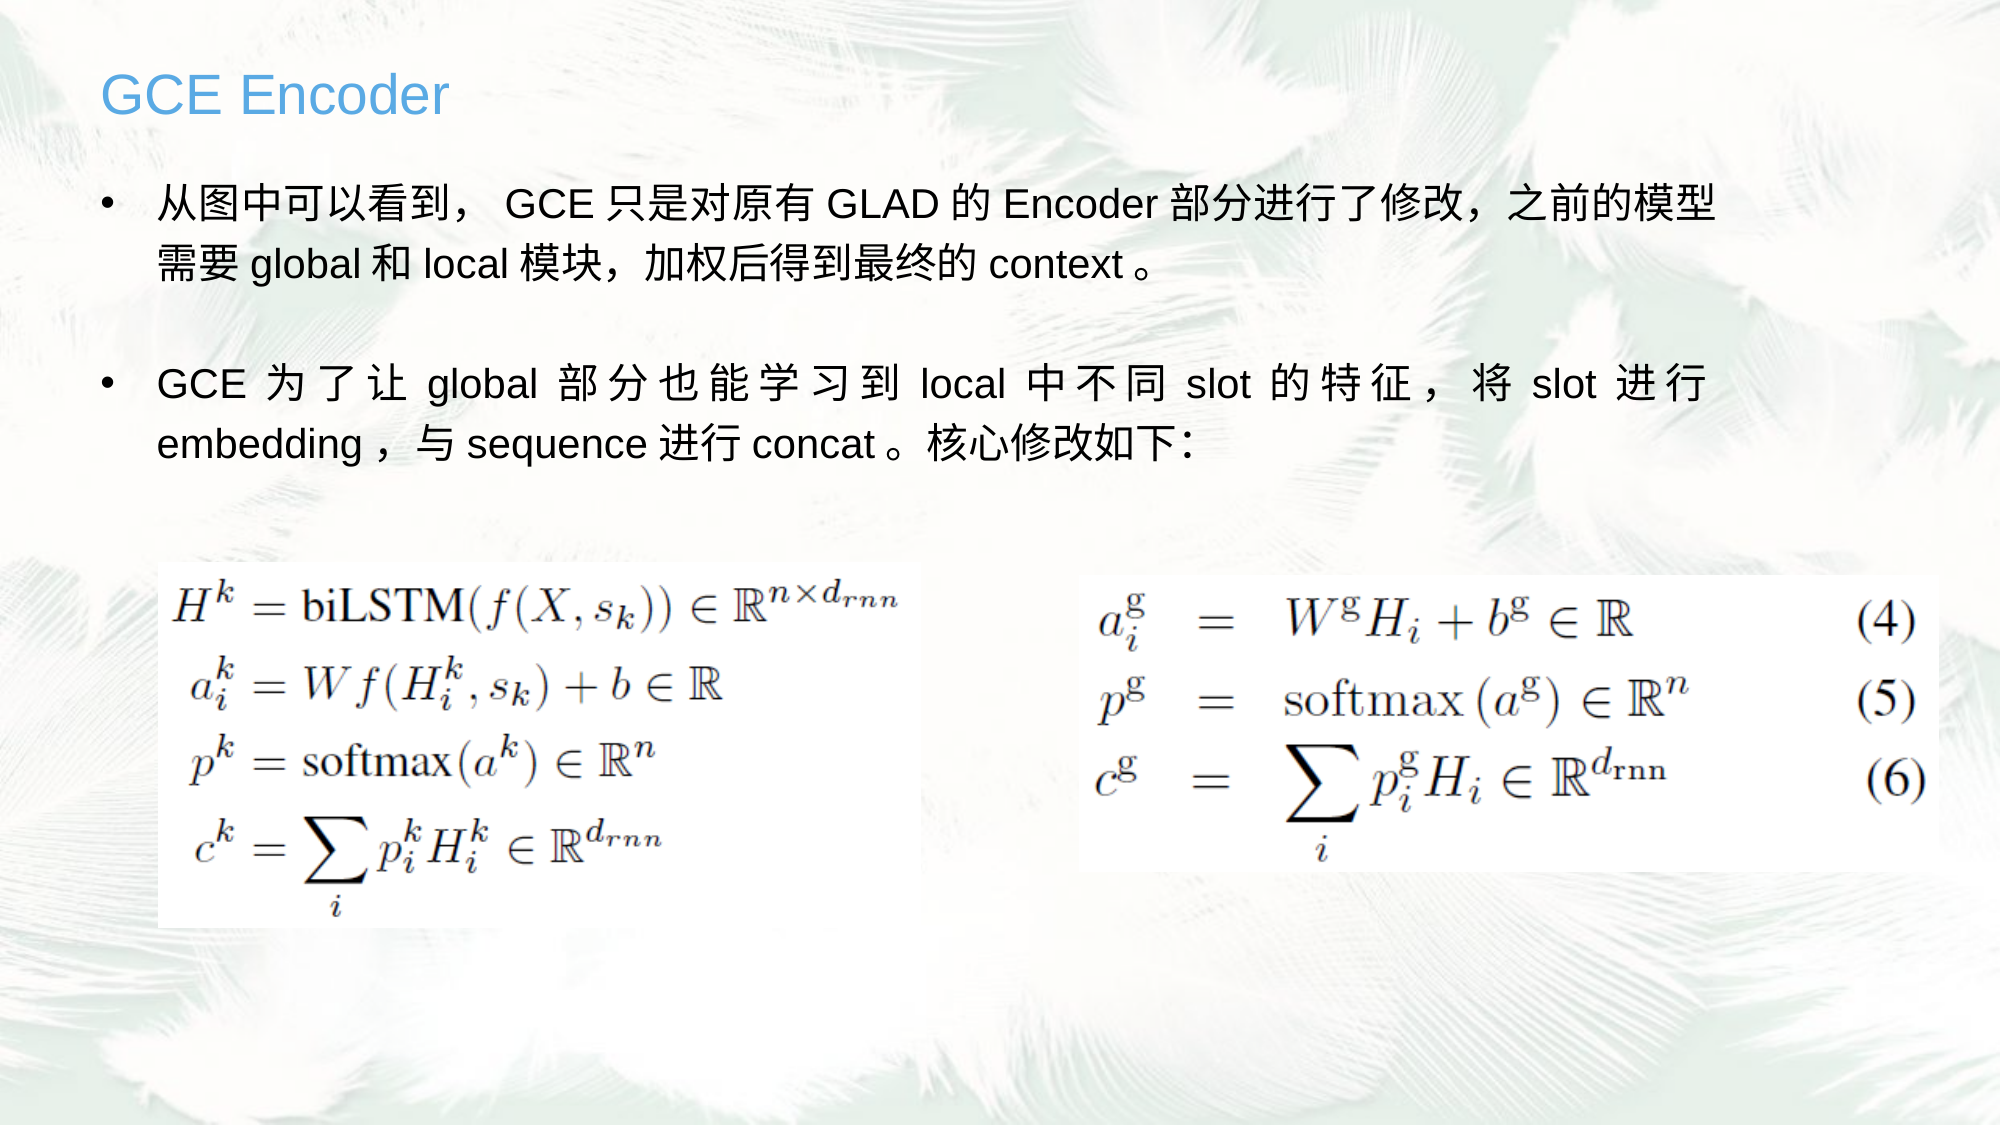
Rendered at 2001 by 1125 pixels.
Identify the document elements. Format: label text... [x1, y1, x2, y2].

text_box 从图中可以看到，GCE只是对原有GLAD的Encoder部分进行了修改，之前的模型需要global和local模块，加权后得到最终的context。 GCE为了让global部分也能学习到local中不同slot的特征，将slot进行embedding，与sequence进行concat。核心修改如下： [85, 159, 1733, 475]
text_box GCE Encoder [85, 58, 641, 136]
picture [1079, 575, 1939, 872]
picture [157, 562, 921, 928]
